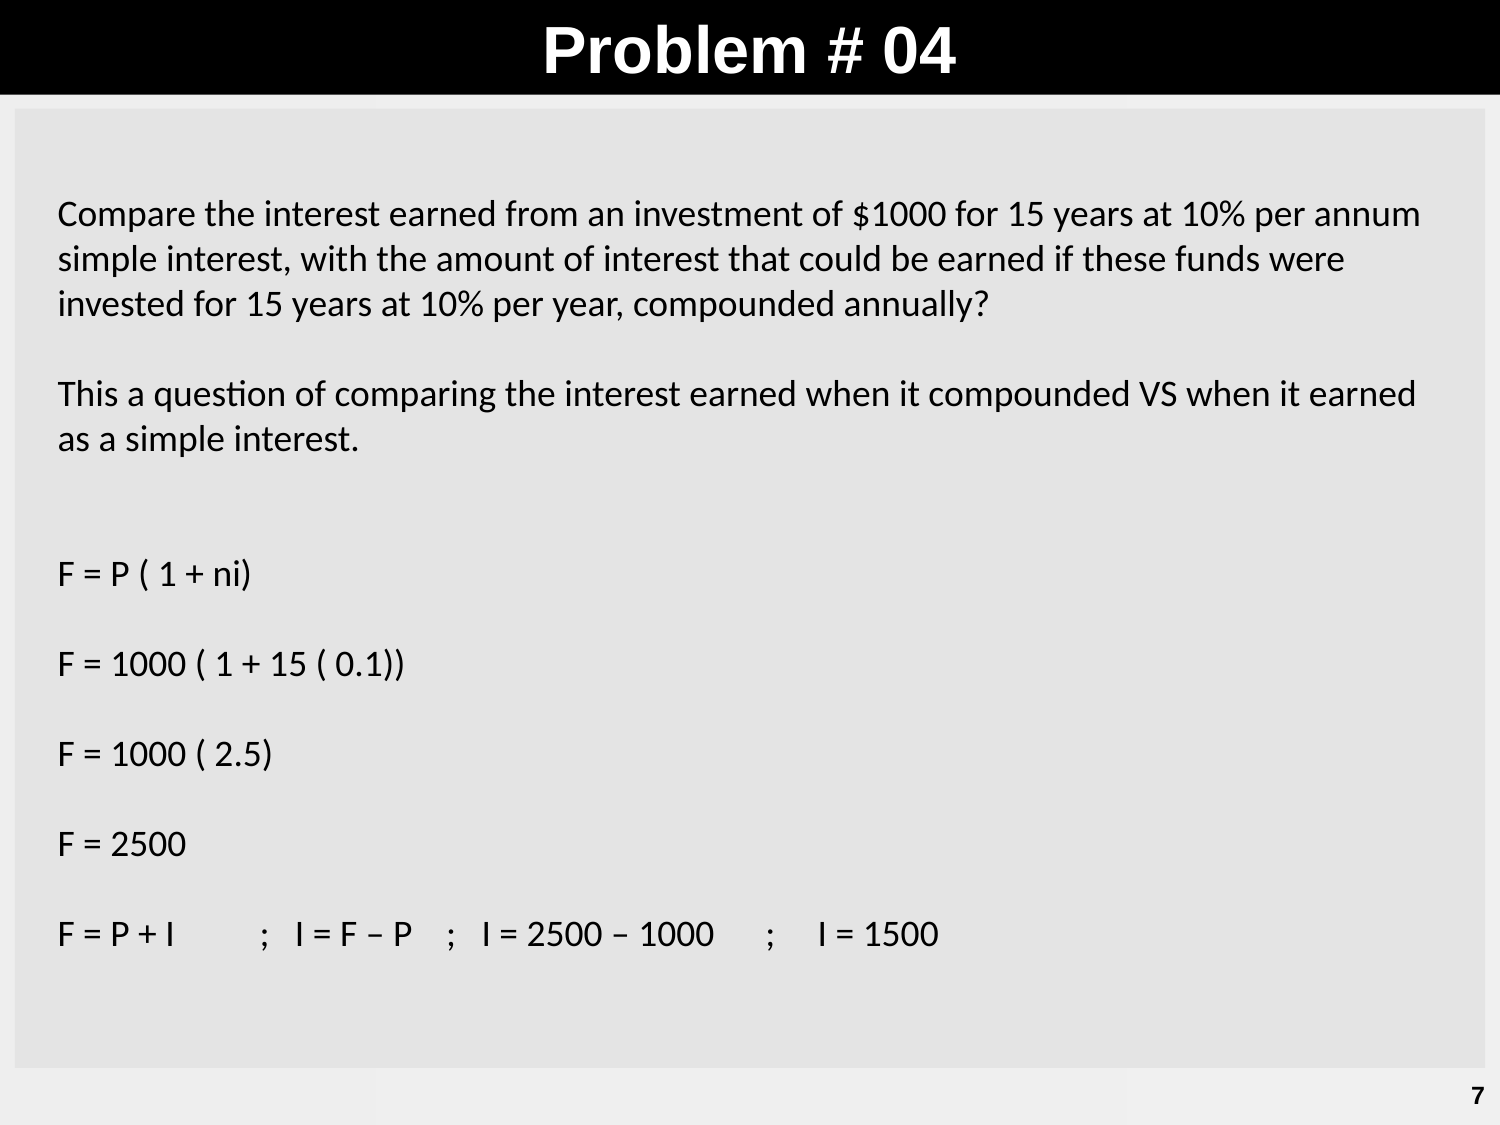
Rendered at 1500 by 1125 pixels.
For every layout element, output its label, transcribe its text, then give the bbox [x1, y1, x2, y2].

text_box Compare the interest earned from an investment of $1000 for 15 years at 10% per annum simple interest, with the amount of interest that could be earned if these funds were invested for 15 years at 10% per year, compounded annually? This a question of comparing the interest earned when it compounded VS when it earned as a simple interest. F = P ( 1 + ni) F = 1000 ( 1 + 15 ( 0.1)) F = 1000 ( 2.5) F = 2500 F = P + I ; I = F – P ; I = 2500 – 1000 ; I = 1500 [42, 137, 1453, 962]
text_box Problem # 04 [0, 0, 1500, 95]
slide_number 7 [1162, 1065, 1500, 1125]
text_box [14, 108, 1486, 1069]
